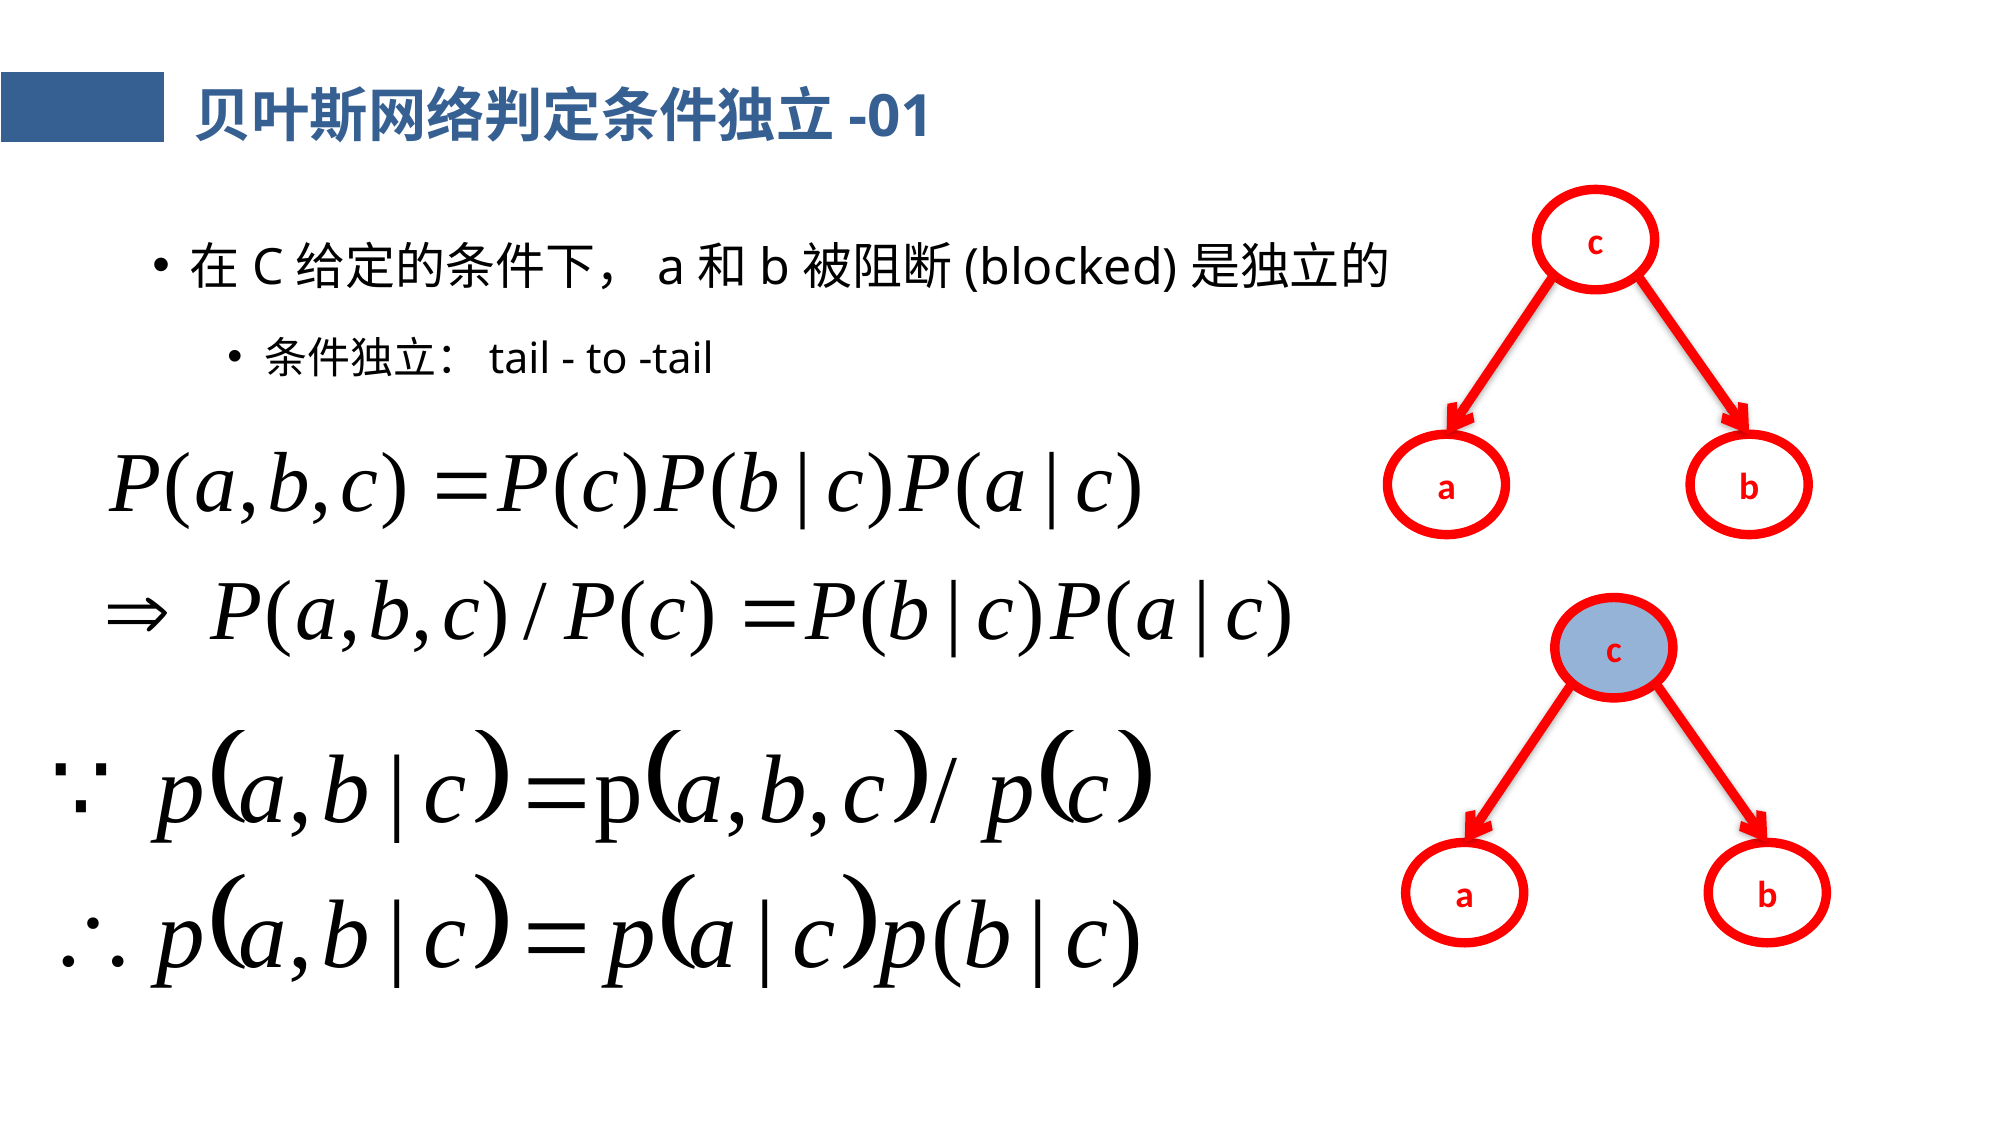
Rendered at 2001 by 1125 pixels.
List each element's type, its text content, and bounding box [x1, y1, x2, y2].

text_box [93, 433, 1308, 676]
title 贝叶斯网络判定条件独立-01 [178, 27, 1904, 208]
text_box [51, 730, 1163, 1007]
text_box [1387, 189, 1809, 535]
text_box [1405, 597, 1827, 943]
list 在C给定的条件下，a和b被阻断(blocked)是独立的 条件独立：tail - to -tail [137, 196, 1863, 1014]
